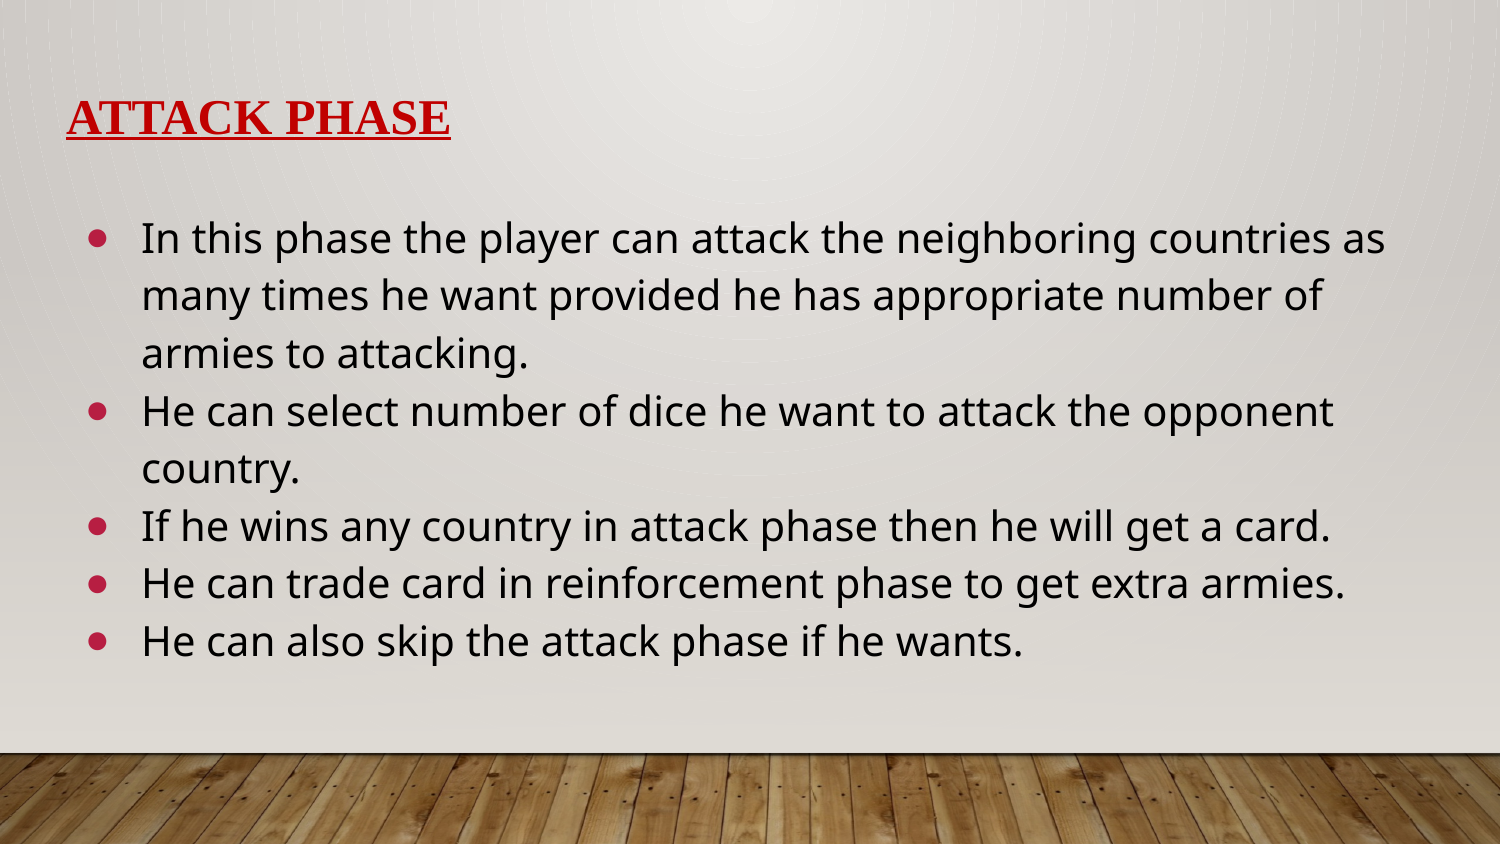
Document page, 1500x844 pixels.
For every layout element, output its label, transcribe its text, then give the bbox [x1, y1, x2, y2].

title Attack Phase [51, 69, 1449, 164]
picture [0, 753, 1500, 844]
list In this phase the player can attack the neighboring countries as many times he want provided he has appropriate number of armies to attacking. He can select number of dice he want to attack the opponent country. If he wins any country in attack phase then he will get a card. He can trade card in reinforcement phase to get extra armies. He can also skip the attack phase if he wants. [51, 189, 1449, 750]
